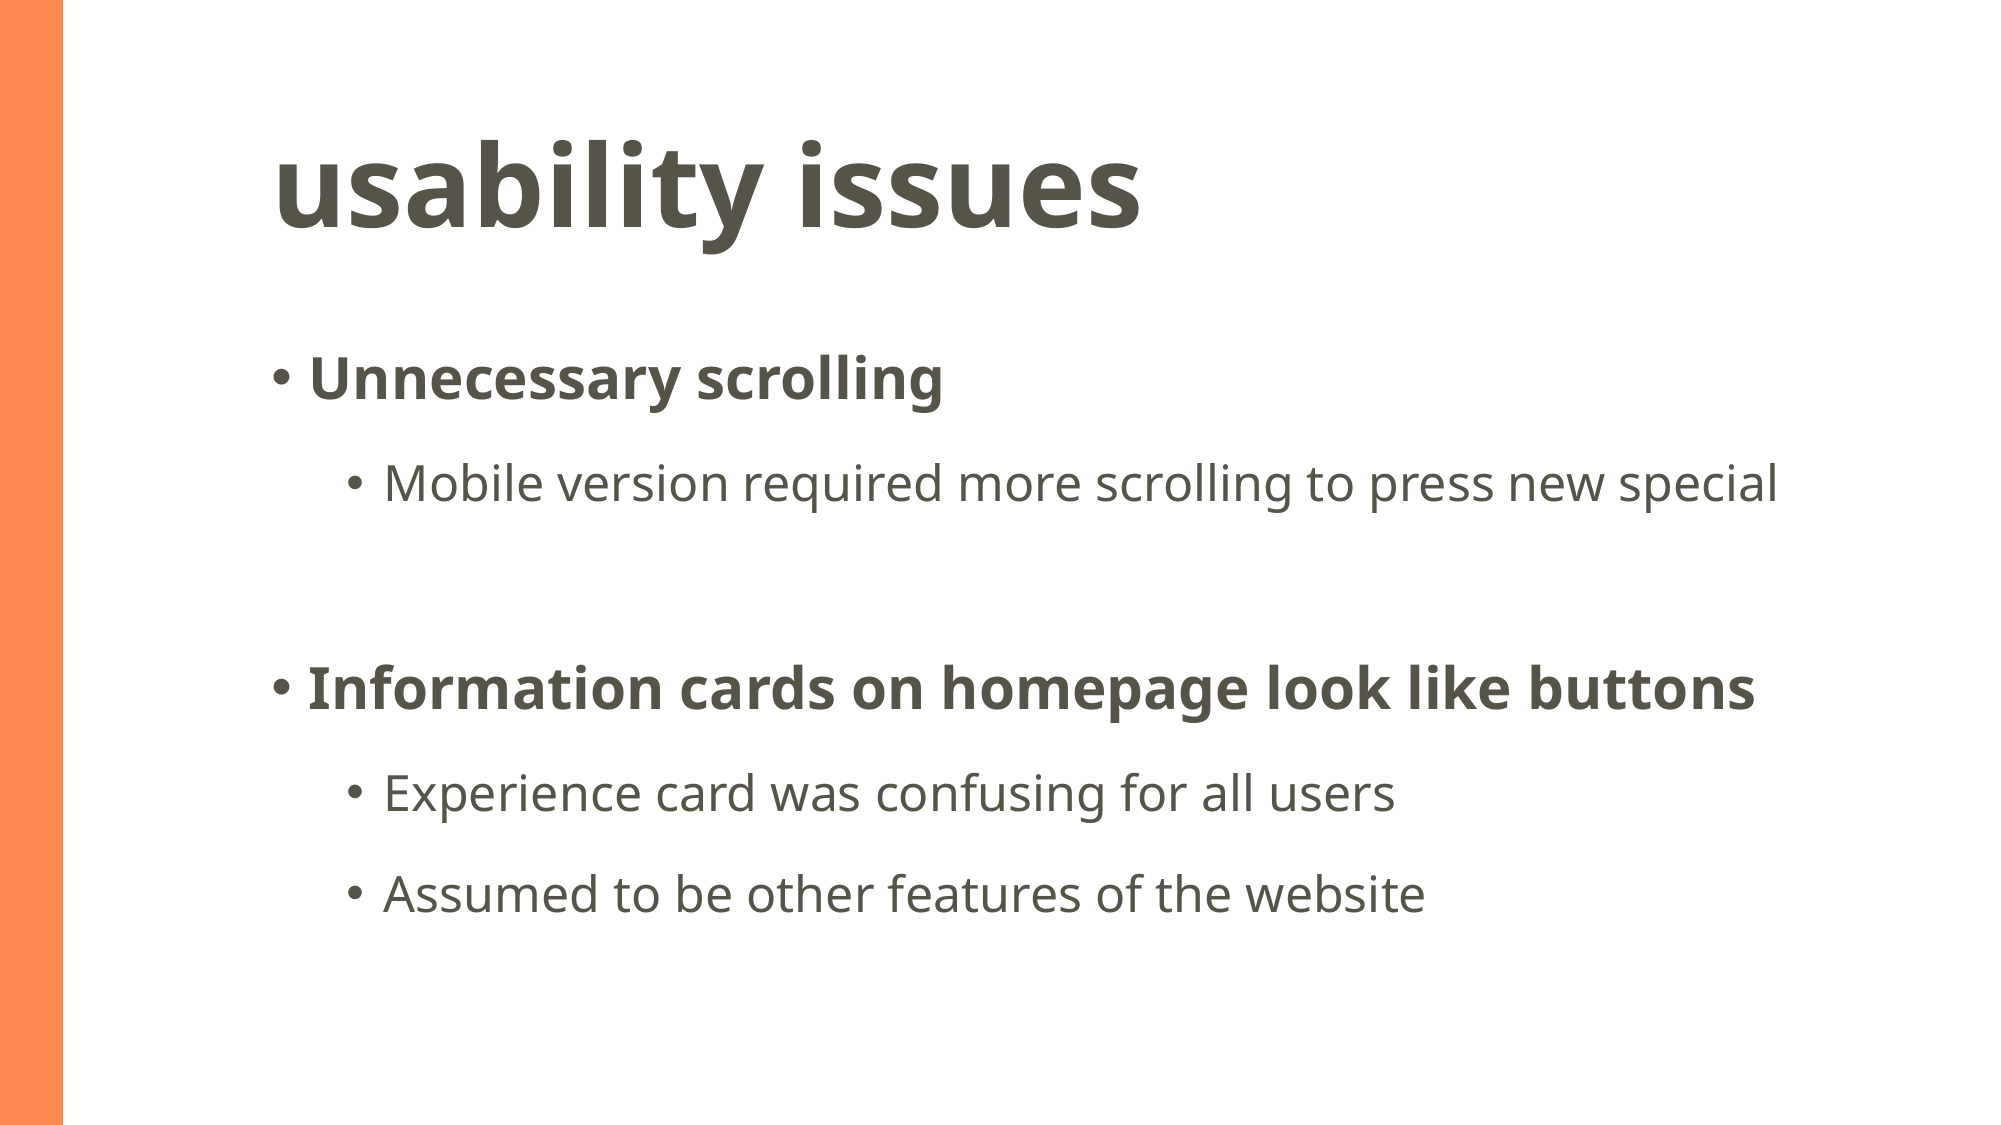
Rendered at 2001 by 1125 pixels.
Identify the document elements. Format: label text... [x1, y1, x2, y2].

list Unnecessary scrolling Mobile version required more scrolling to press new special Information cards on homepage look like buttons Experience card was confusing for all users Assumed to be other features of the website [256, 299, 1965, 989]
title usability issues [256, 81, 1863, 299]
